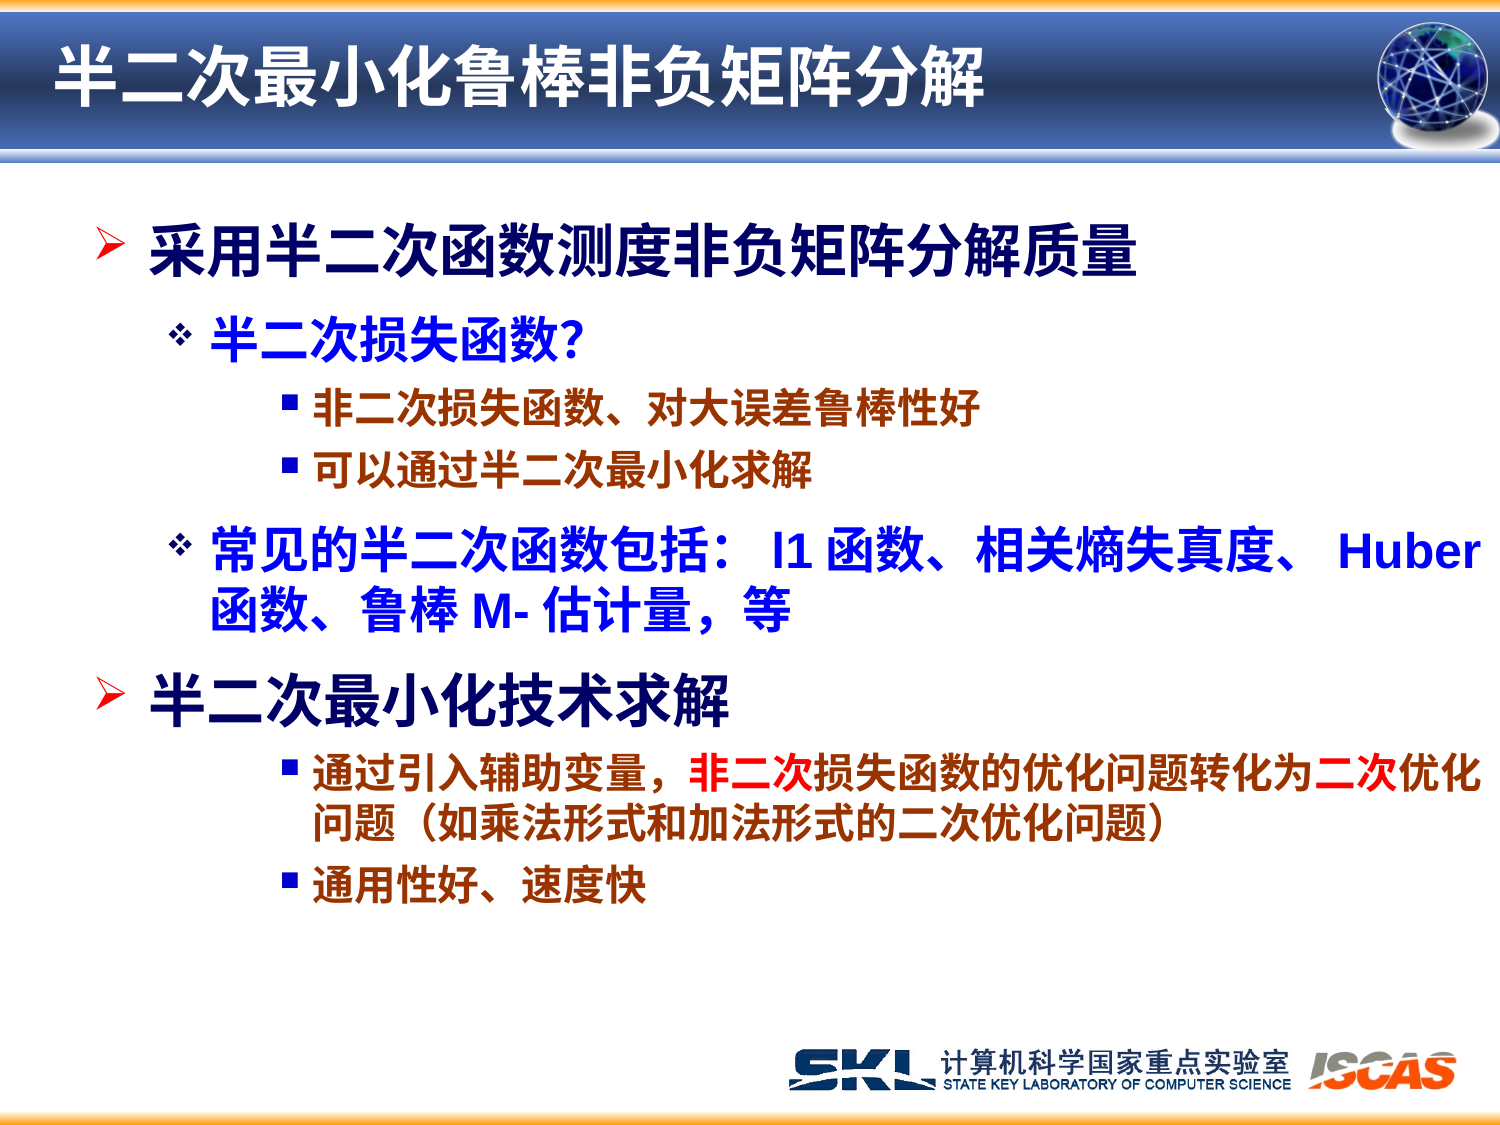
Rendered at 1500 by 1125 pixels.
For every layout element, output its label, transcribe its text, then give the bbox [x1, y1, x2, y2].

title 半二次最小化鲁棒非负矩阵分解 [37, 0, 1365, 151]
picture [1374, 18, 1500, 150]
list 采用半二次函数测度非负矩阵分解质量 半二次损失函数？ 非二次损失函数、对大误差鲁棒性好 可以通过半二次最小化求解 常见的半二次函数包括：l1函数、相关熵失真度、Huber函数、鲁棒M-估计量，等 半二次最小化技术求解 通过引入辅助变量，非二次损失函数的优化问题转化为二次优化问题（如乘法形式和加法形式的二次优化问题） 通用性好、速度快 [77, 206, 1500, 1071]
picture [786, 1071, 1294, 1094]
picture [1299, 1071, 1468, 1103]
